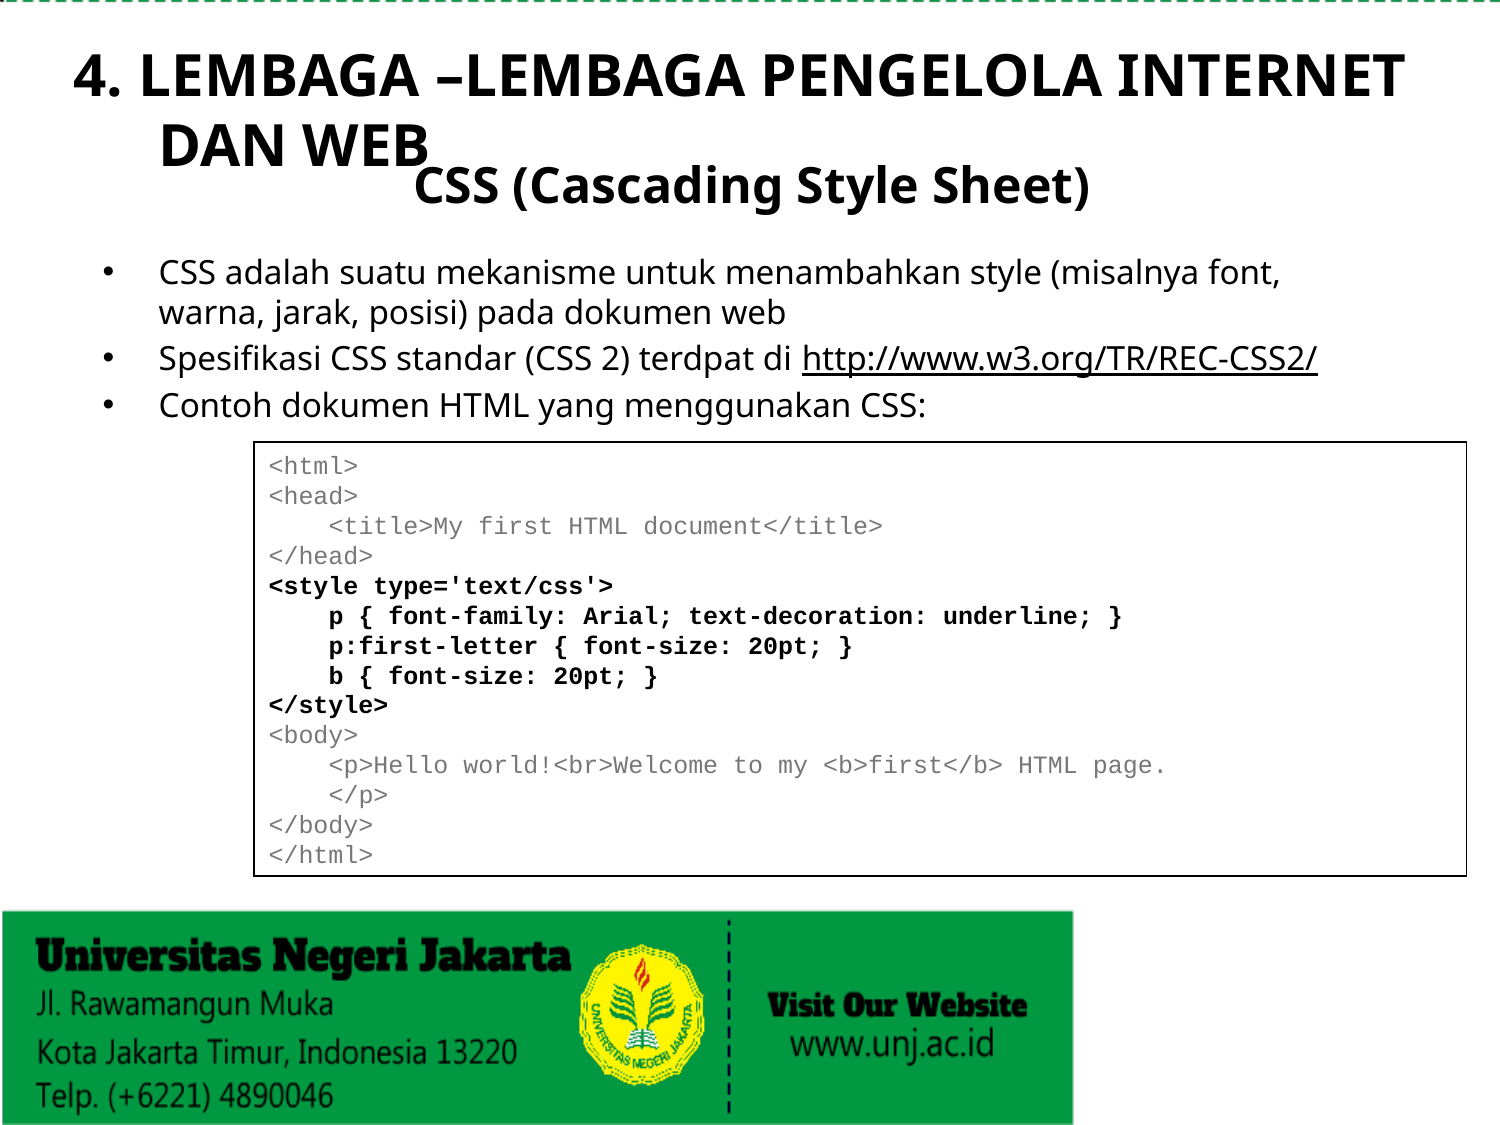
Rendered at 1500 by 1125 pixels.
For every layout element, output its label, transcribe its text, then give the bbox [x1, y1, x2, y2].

text_box <html> <head> <title>My first HTML document</title> </head> <style type='text/css'> p { font-family: Arial; text-decoration: underline; } p:first-letter { font-size: 20pt; } b { font-size: 20pt; } </style> <body> <p>Hello world!<br>Welcome to my <b>first</b> HTML page. </p> </body> </html> [253, 442, 1467, 877]
text_box 4. LEMBAGA –LEMBAGA PENGELOLA INTERNET DAN WEB [41, 30, 1424, 186]
list CSS adalah suatu mekanisme untuk menambahkan style (misalnya font, warna, jarak, posisi) pada dokumen web Spesifikasi CSS standar (CSS 2) terdpat di http://www.w3.org/TR/REC-CSS2/ Contoh dokumen HTML yang menggunakan CSS: [87, 243, 1363, 976]
picture [0, 0, 1500, 1125]
title CSS (Cascading Style Sheet) [76, 90, 1427, 278]
